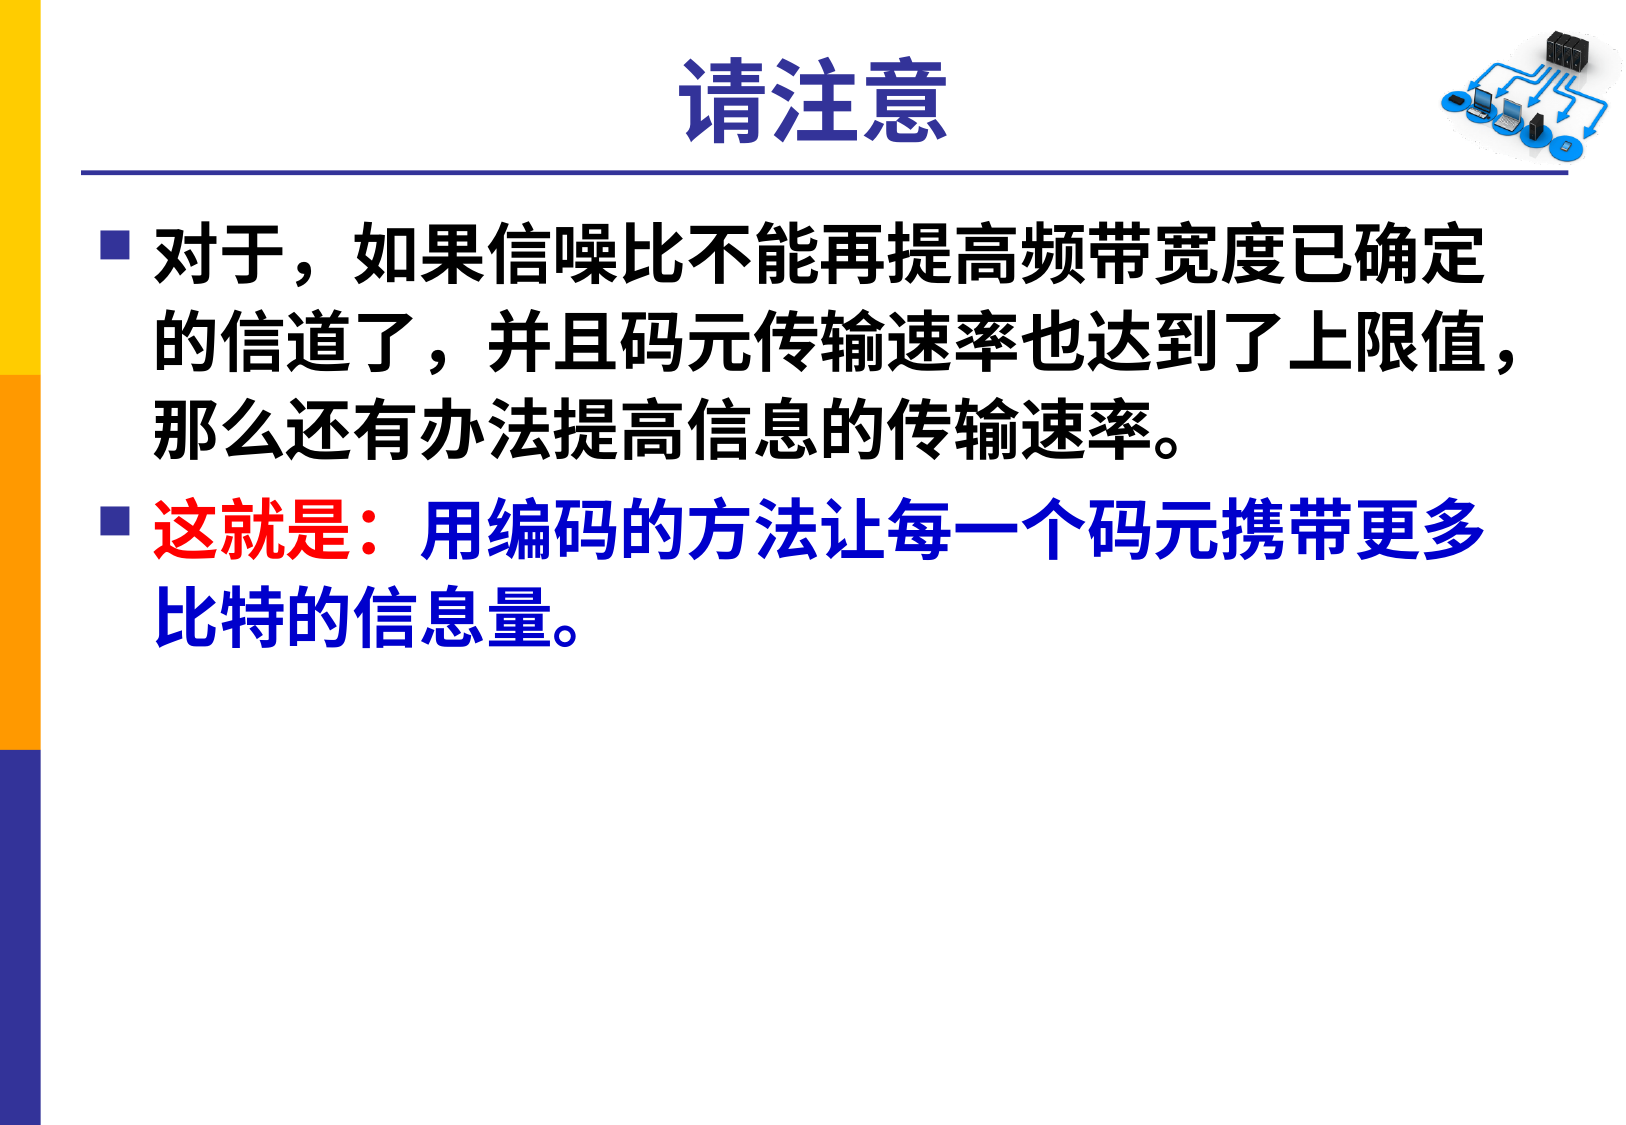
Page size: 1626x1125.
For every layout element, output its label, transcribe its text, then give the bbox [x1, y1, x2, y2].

picture [1438, 30, 1624, 165]
title 请注意 [81, 30, 1569, 161]
list 对于，如果信噪比不能再提高频带宽度已确定的信道了，并且码元传输速率也达到了上限值，那么还有办法提高信息的传输速率。 这就是：用编码的方法让每一个码元携带更多比特的信息量。 [81, 196, 1569, 1006]
